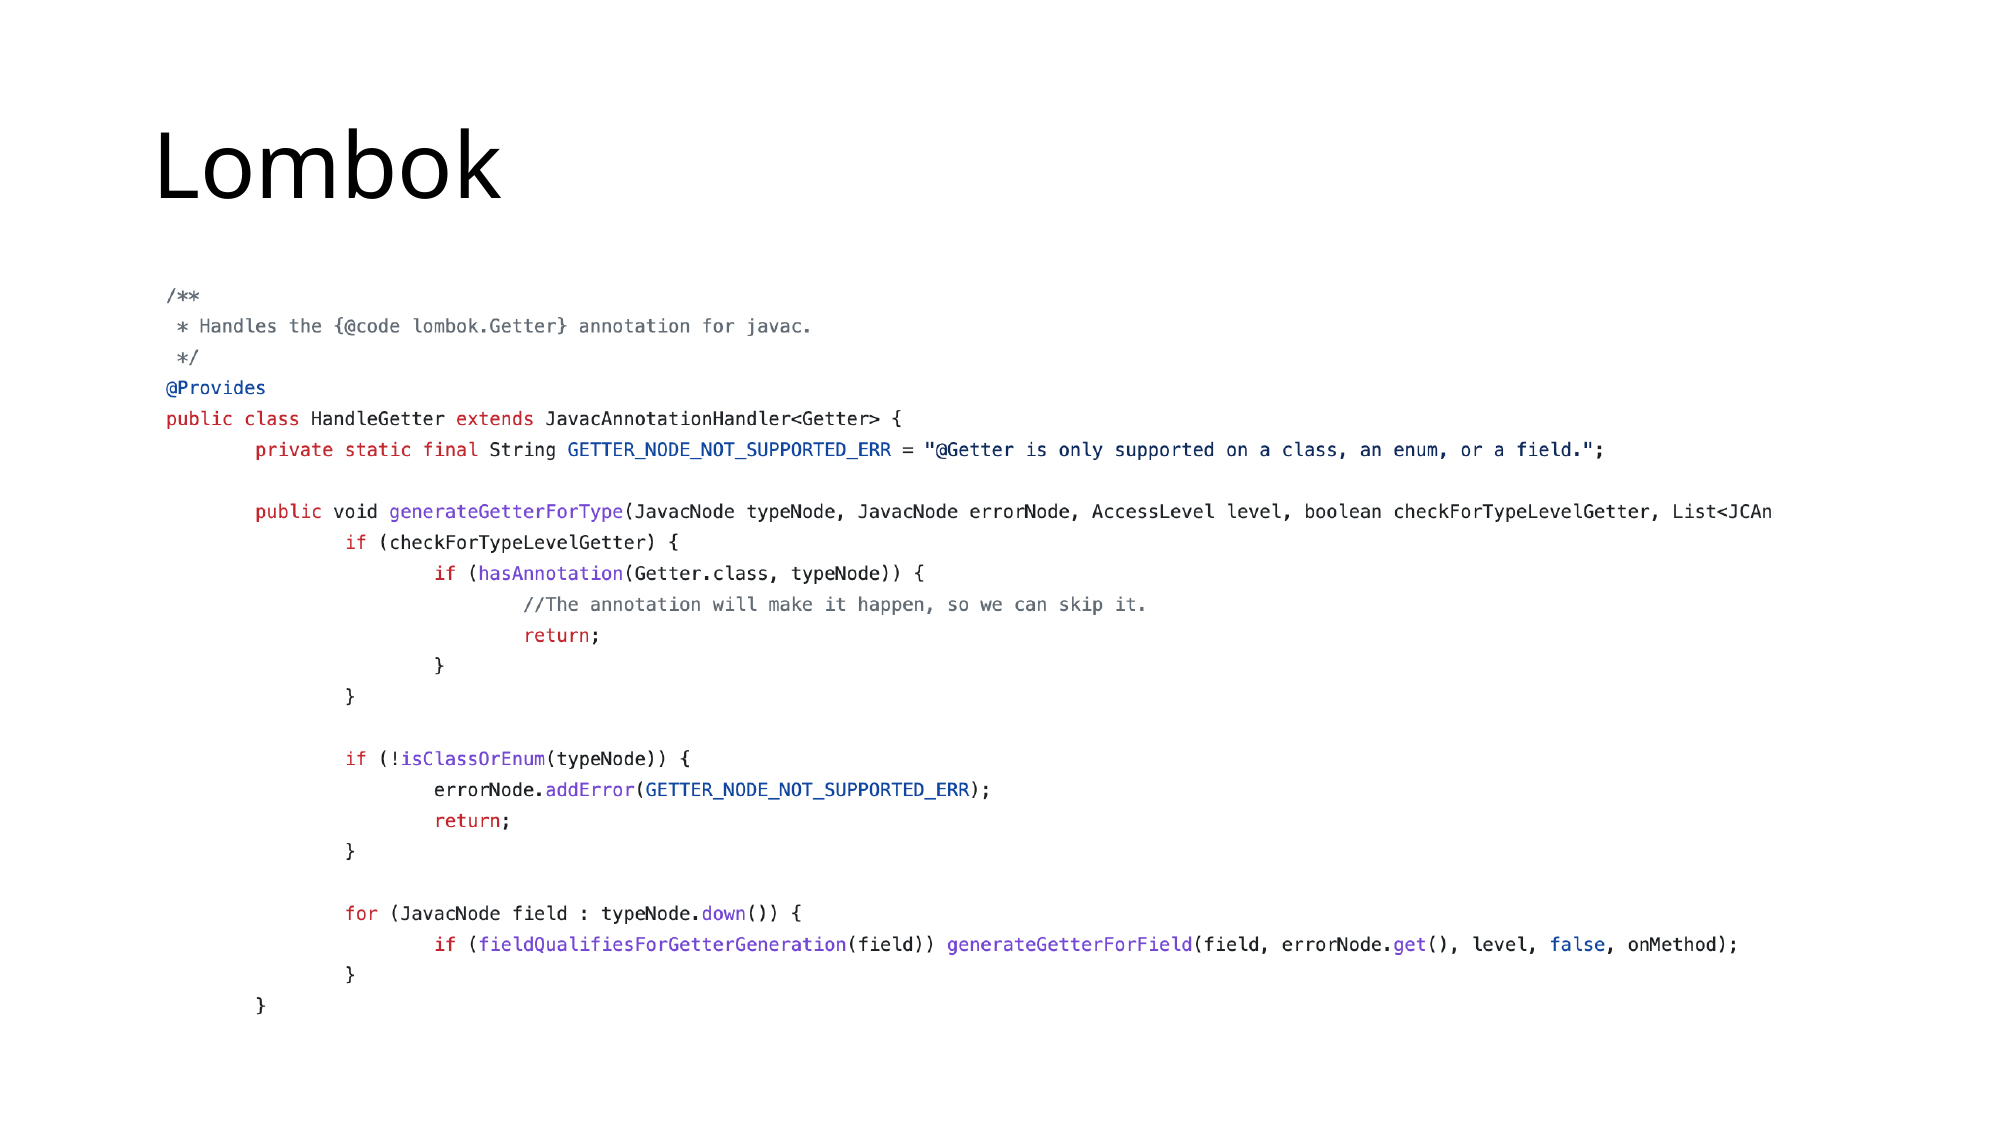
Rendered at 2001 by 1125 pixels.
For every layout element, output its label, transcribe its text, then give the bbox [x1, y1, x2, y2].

picture [137, 261, 1774, 1034]
title Lombok [137, 59, 1863, 278]
